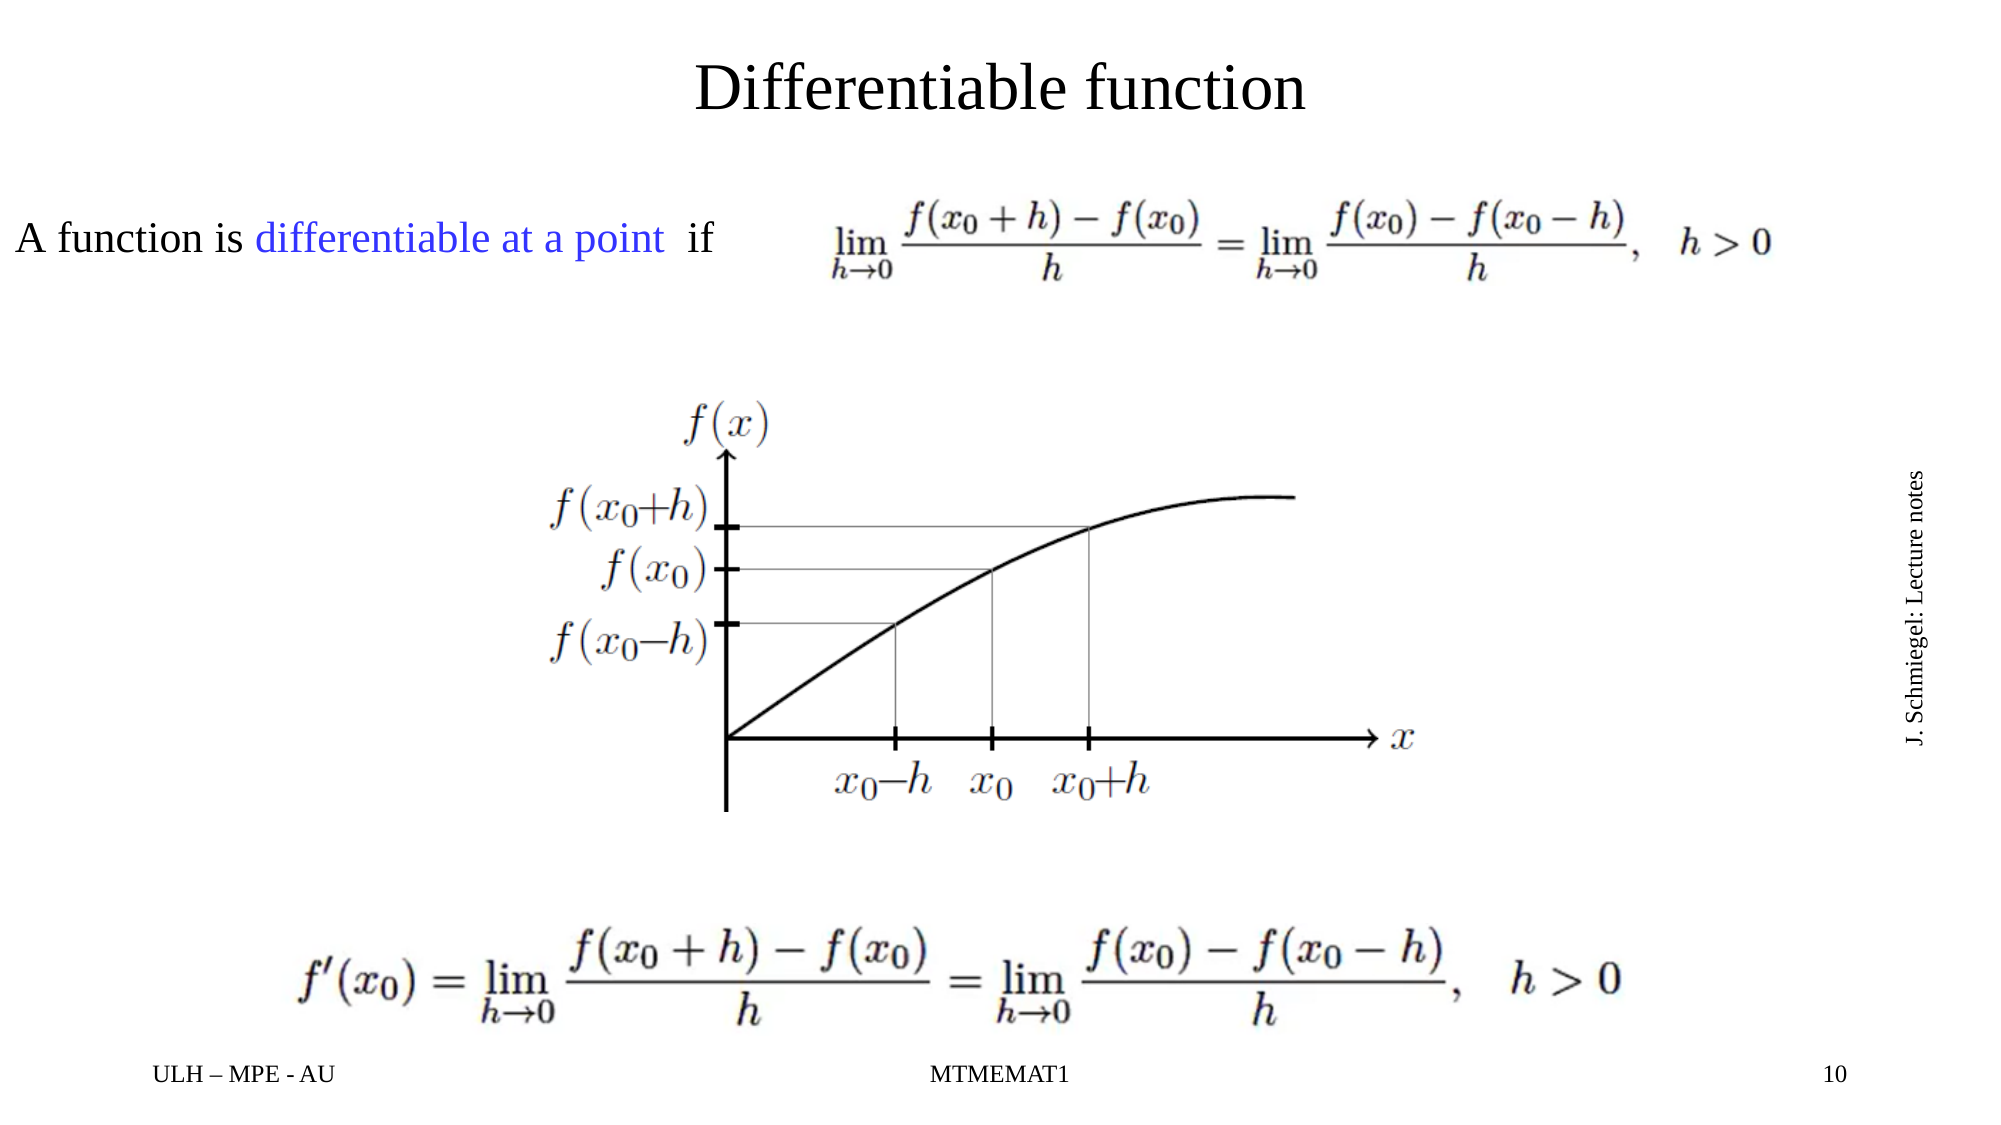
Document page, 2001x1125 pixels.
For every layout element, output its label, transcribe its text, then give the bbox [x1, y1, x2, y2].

picture [538, 398, 1434, 812]
slide_number ULH – MPE - AU [137, 1042, 588, 1103]
footer MTMEMAT1 [662, 1042, 1338, 1103]
title Differentiable function [139, 23, 1865, 154]
text_box J. Schmiegel: Lecture notes [1889, 431, 1935, 762]
slide_number 10 [1412, 1042, 1863, 1103]
picture [823, 185, 1777, 286]
picture [280, 923, 1626, 1036]
